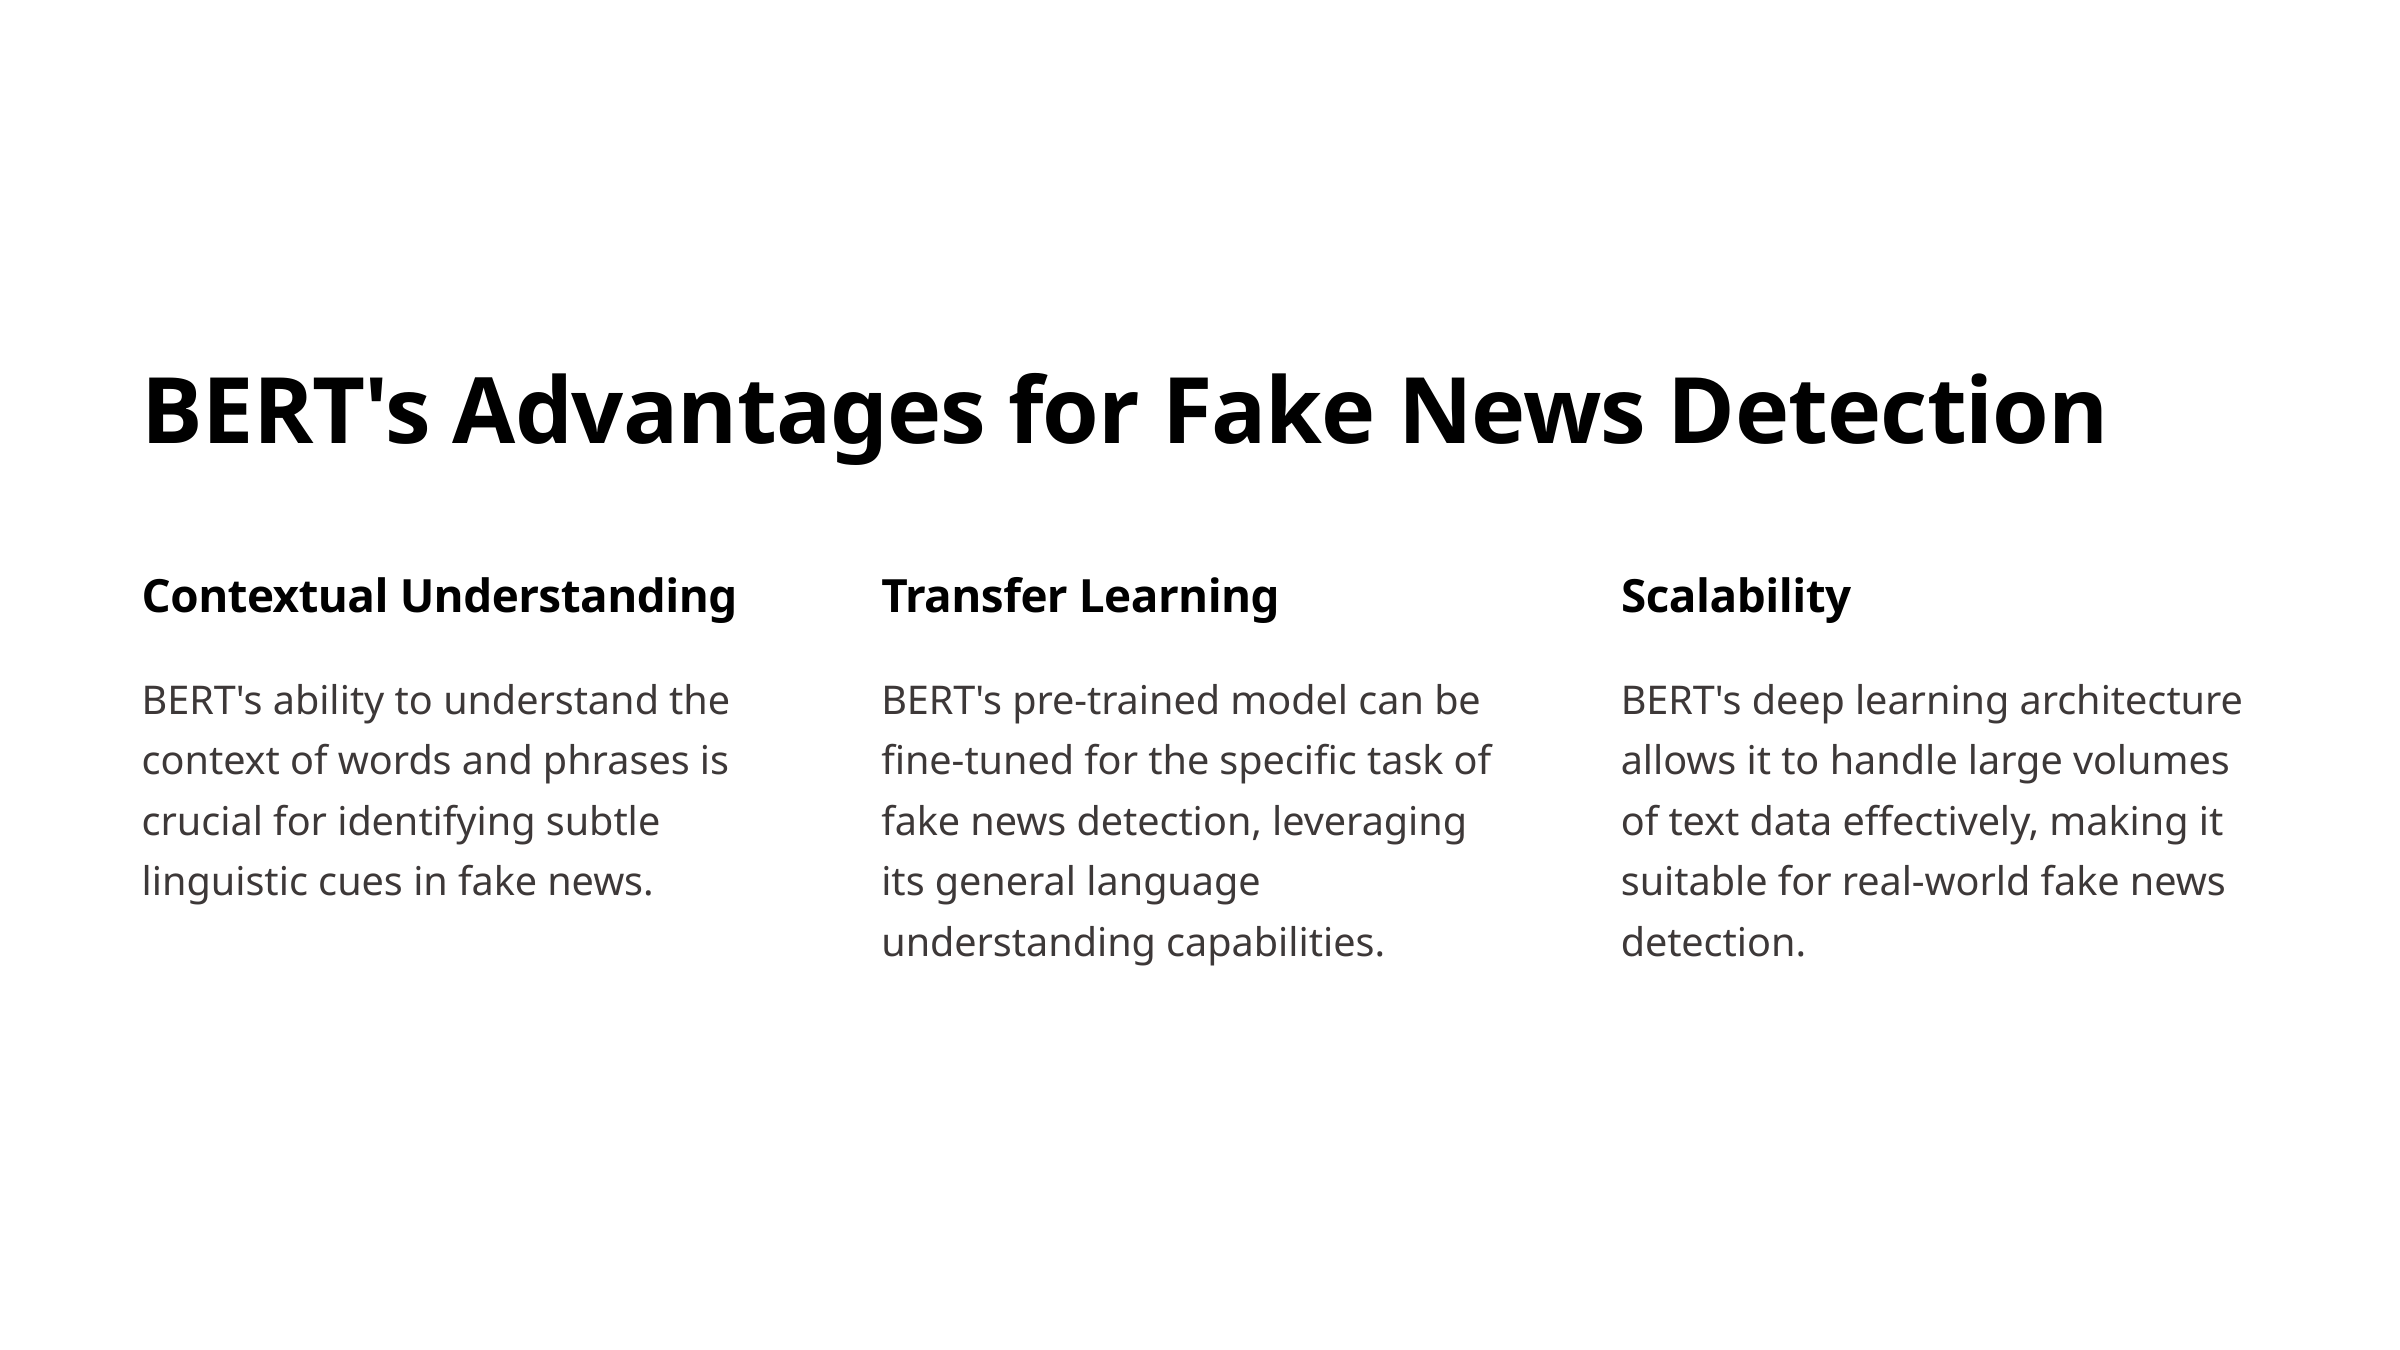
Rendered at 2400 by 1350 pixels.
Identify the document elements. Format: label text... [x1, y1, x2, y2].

text_box BERT's ability to understand the context of words and phrases is crucial for identifying subtle linguistic cues in fake news. [141, 662, 782, 905]
text_box Contextual Understanding [141, 564, 770, 622]
text_box BERT's deep learning architecture allows it to handle large volumes of text data effectively, making it suitable for real-world fake news detection. [1620, 662, 2261, 966]
text_box BERT's Advantages for Fake News Detection [141, 347, 2244, 463]
text_box Scalability [1620, 564, 2081, 622]
text_box Transfer Learning [881, 564, 1342, 622]
text_box BERT's pre-trained model can be fine-tuned for the specific task of fake news detection, leveraging its general language understanding capabilities. [881, 662, 1521, 905]
